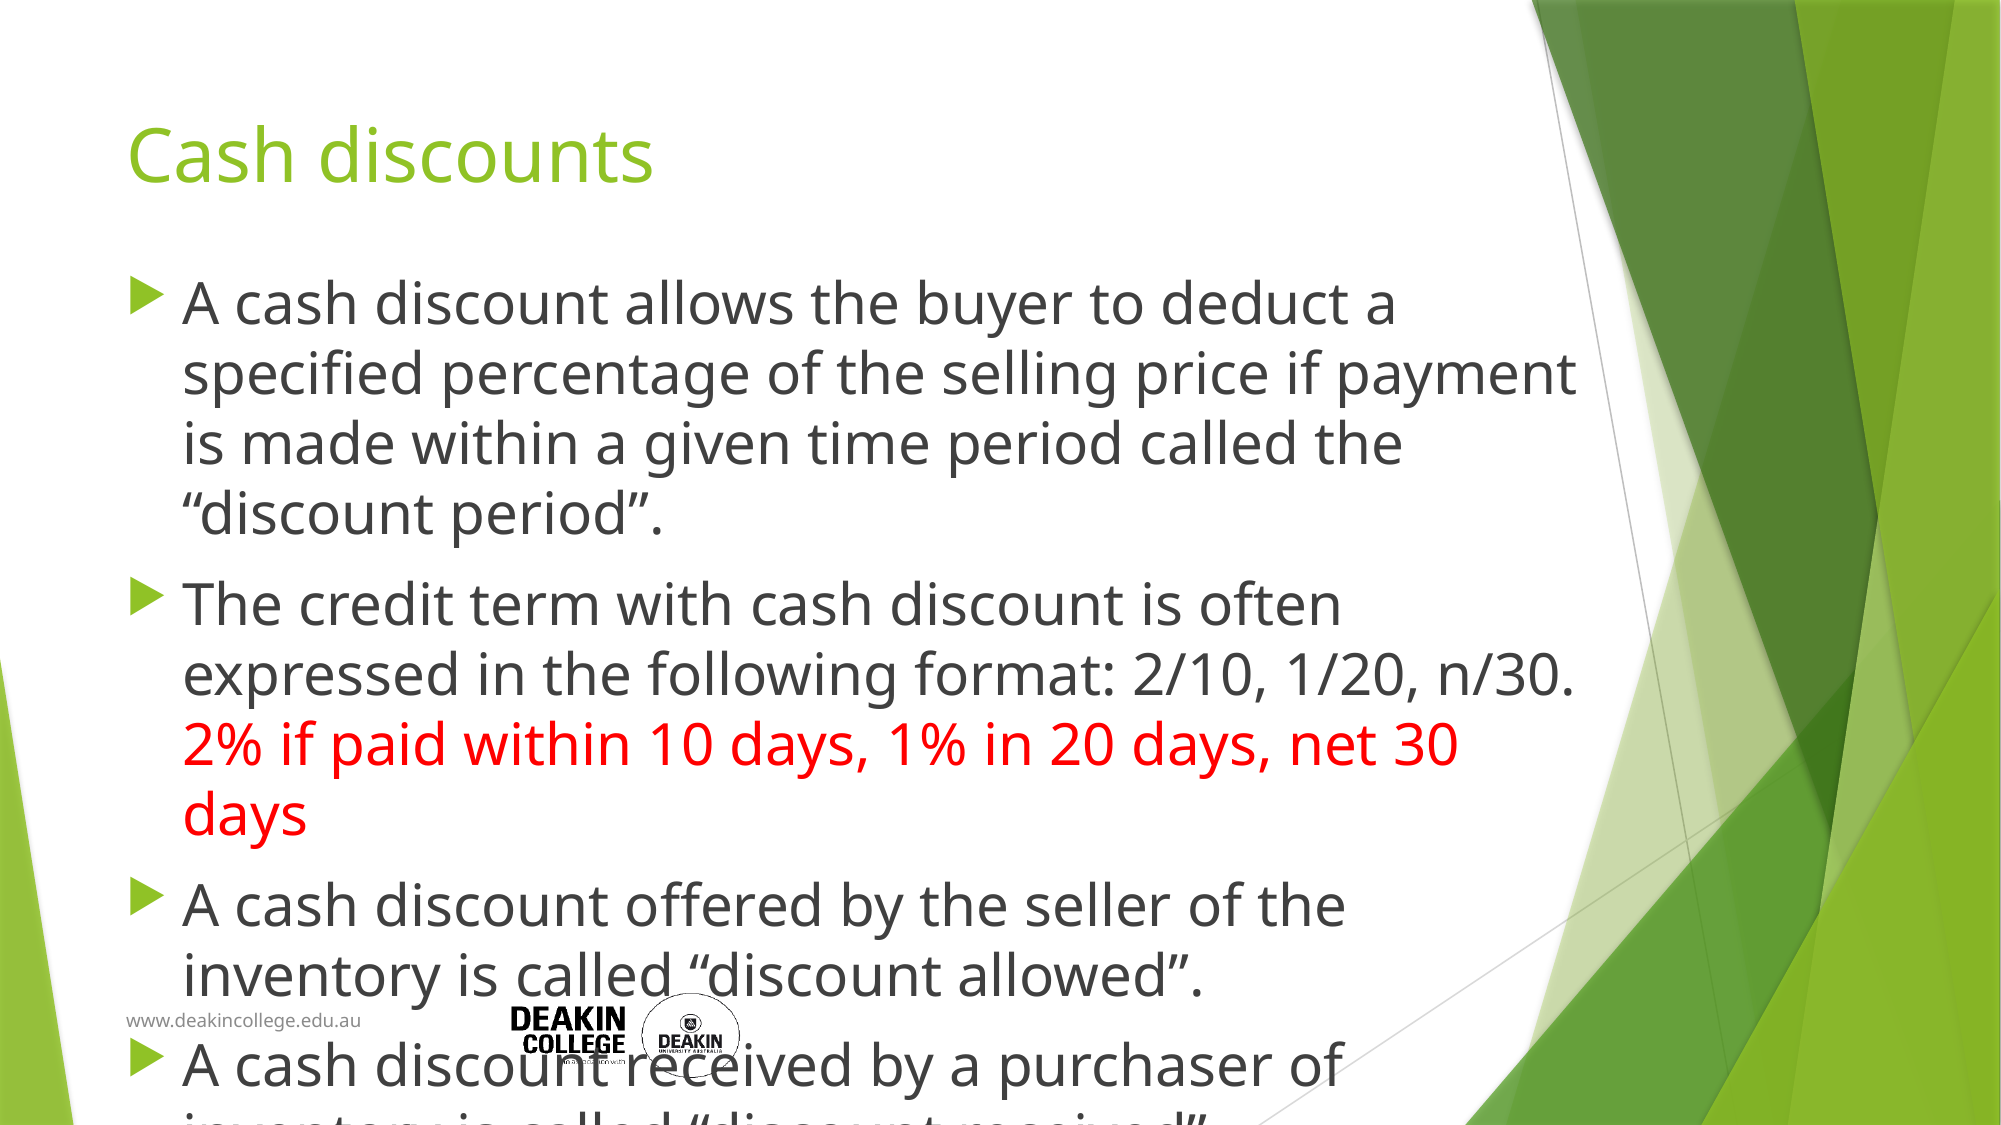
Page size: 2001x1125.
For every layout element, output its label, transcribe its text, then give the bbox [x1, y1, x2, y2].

footer www.deakincollege.edu.au [111, 991, 1145, 1051]
list A cash discount allows the buyer to deduct a specified percentage of the selling price if payment is made within a given time period called the “discount period”. The credit term with cash discount is often expressed in the following format: 2/10, 1/20, n/30. 2% if paid within 10 days, 1% in 20 days, net 30 days A cash discount offered by the seller of the inventory is called “discount allowed”. A cash discount received by a purchaser of inventory is called “discount received”. [111, 258, 1605, 1049]
picture [509, 1051, 741, 1079]
title Cash discounts [111, 99, 1522, 258]
